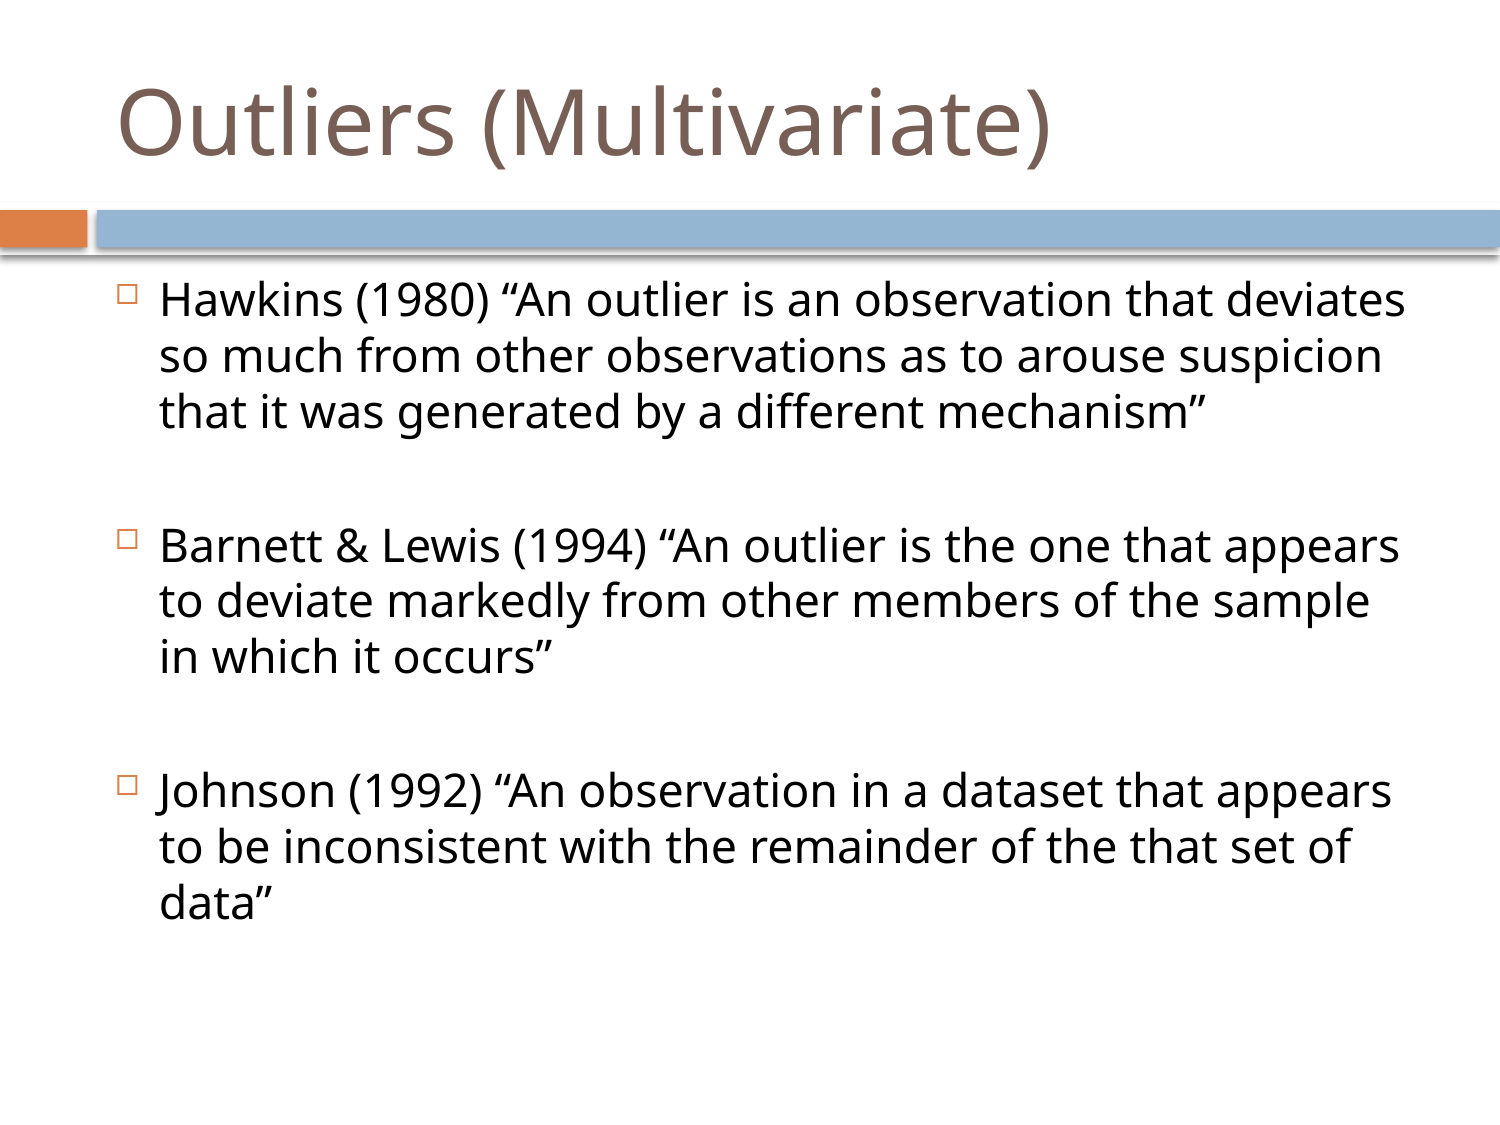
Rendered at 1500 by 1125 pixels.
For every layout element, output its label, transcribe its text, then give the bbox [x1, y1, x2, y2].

list Hawkins (1980) “An outlier is an observation that deviates so much from other observations as to arouse suspicion that it was generated by a different mechanism” Barnett & Lewis (1994) “An outlier is the one that appears to deviate markedly from other members of the sample in which it occurs” Johnson (1992) “An observation in a dataset that appears to be inconsistent with the remainder of the that set of data” [100, 262, 1438, 1000]
title Outliers (Multivariate) [100, 37, 1438, 200]
